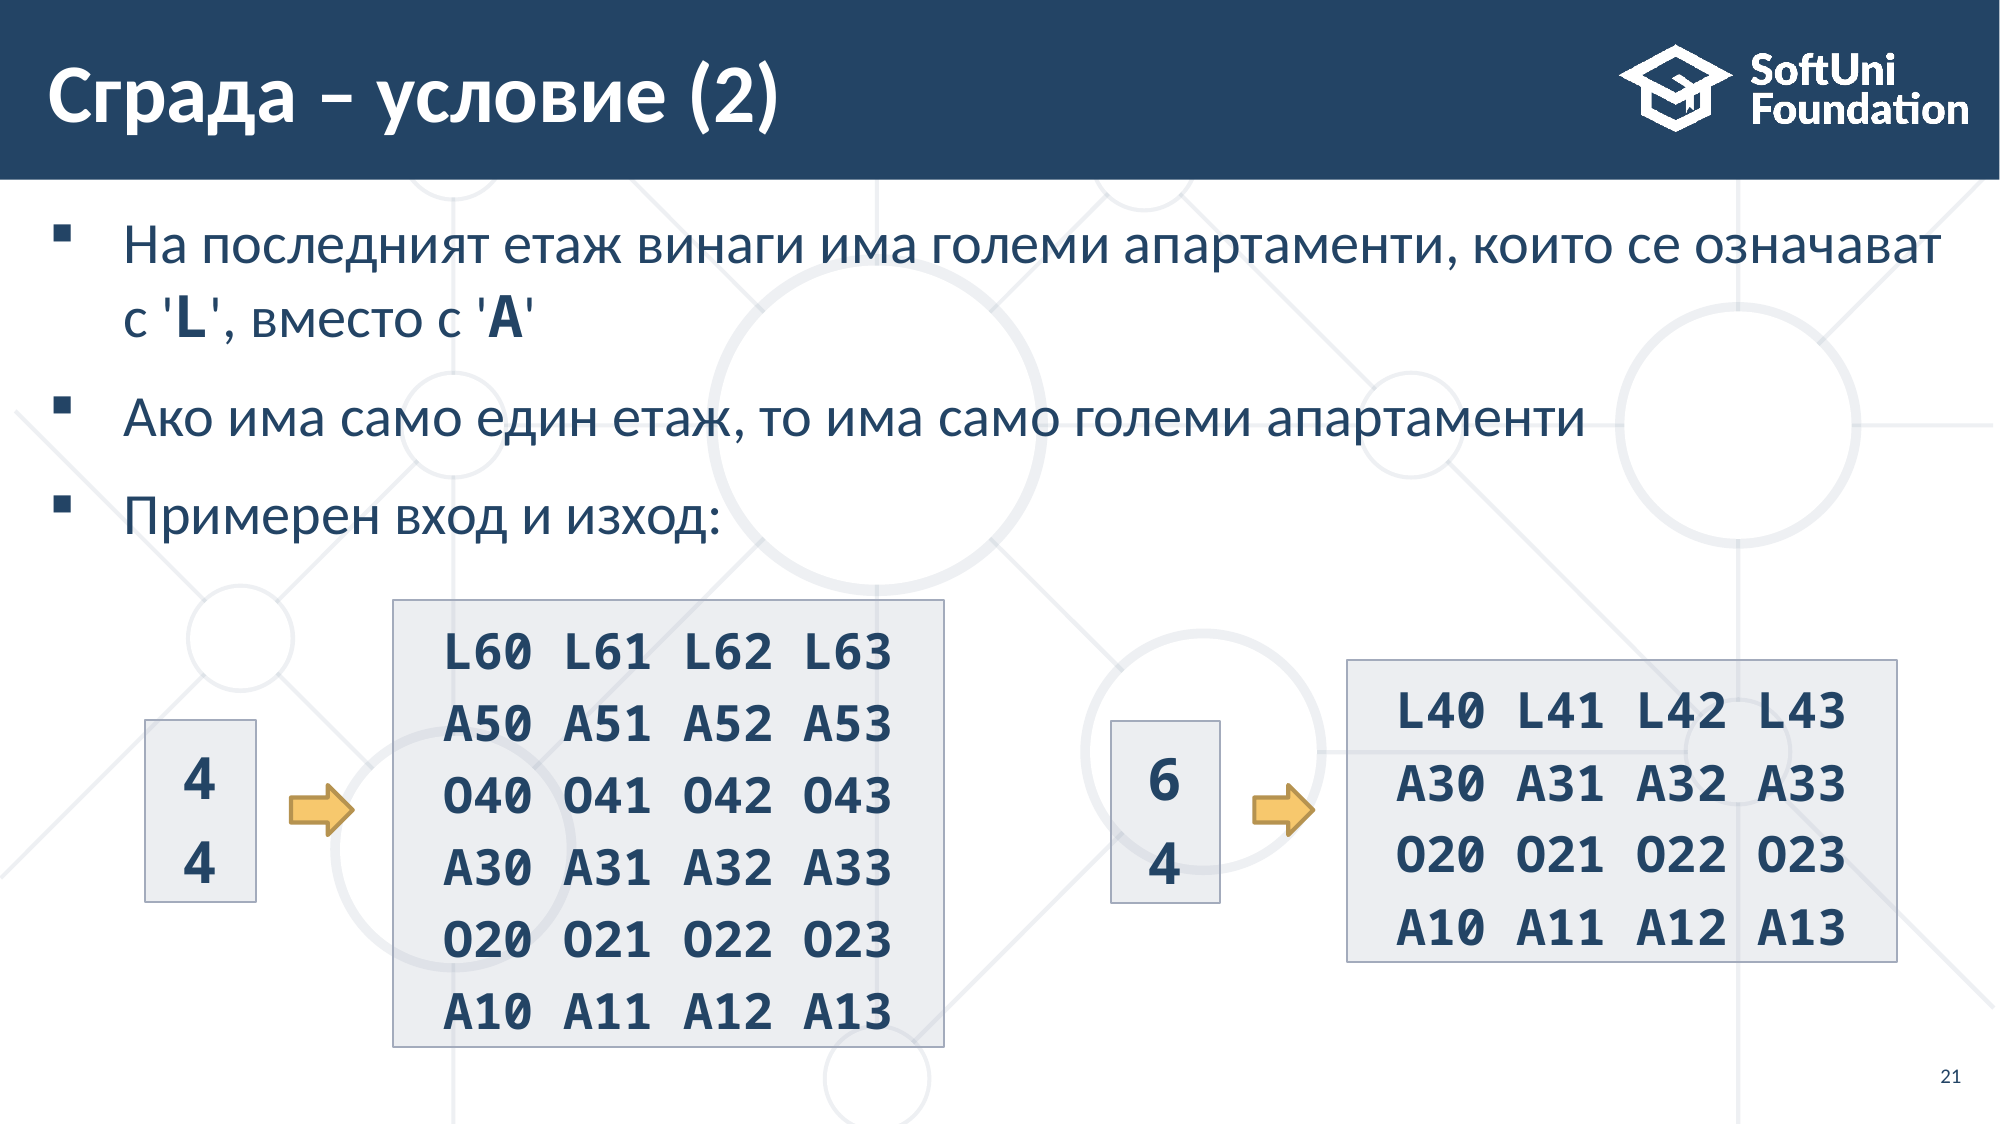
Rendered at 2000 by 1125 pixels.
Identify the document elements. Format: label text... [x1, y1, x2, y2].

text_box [1225, 659, 1897, 961]
slide_number 21 [1896, 1049, 1968, 1101]
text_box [144, 659, 285, 961]
title Сграда – условие (2) [31, 16, 1591, 162]
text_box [290, 600, 1220, 1047]
list На последният етаж винаги има големи апартаменти, които се означават с 'L', вместо с 'А' Ако има само един етаж, то има само големи апартаменти Примерен вход и изход: [31, 196, 1970, 1050]
picture [1618, 44, 1968, 132]
